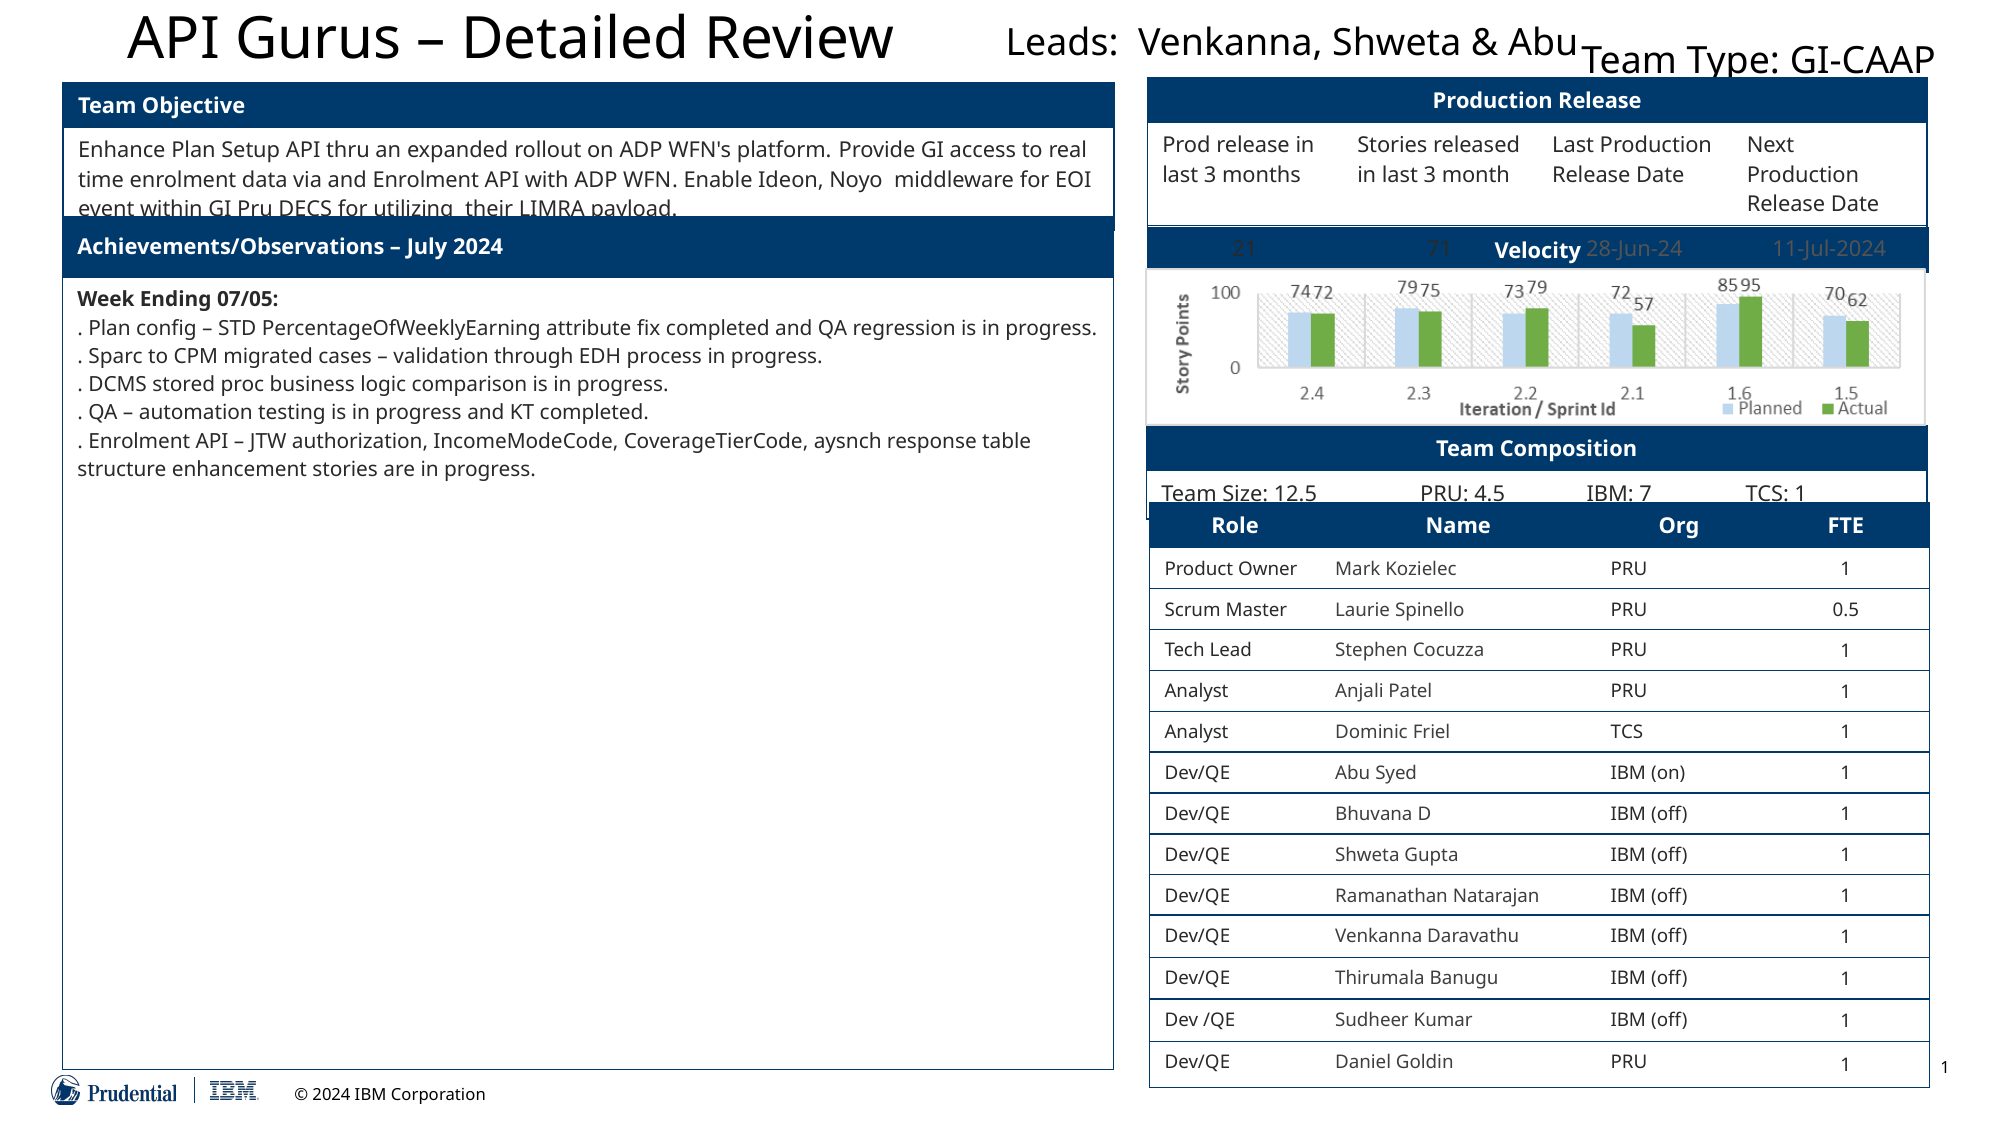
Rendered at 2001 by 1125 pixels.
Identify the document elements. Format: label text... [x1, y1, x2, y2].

text_box Leads: Venkanna, Shweta & Abu [1005, 23, 1582, 58]
table_cell IBM (off) [1596, 916, 1763, 957]
table_cell Team Size: 12.5 [1147, 471, 1405, 518]
table_cell Abu Syed [1320, 753, 1596, 792]
table_cell 1 [1763, 1000, 1929, 1041]
table_cell Enhance Plan Setup API thru an expanded rollout on ADP WFN's platform.​​ Provide GI access to real time enrolment data via and Enrolment API with ADP WFN​​. Enable Ideon, Noyo middleware for EOI event within GI Pru DECS for utilizing their LIMRA payload. [64, 128, 1113, 216]
table_cell PRU [1596, 1042, 1763, 1087]
table_cell Dev/QE [1150, 1042, 1320, 1087]
table_cell Analyst [1150, 671, 1320, 711]
table_header Team Objective [64, 83, 1113, 126]
table_cell Product Owner [1150, 548, 1320, 588]
table_cell Ramanathan Natarajan [1320, 875, 1596, 914]
table_cell IBM: 7 [1572, 471, 1731, 502]
table_cell Stories released in last 3 month [1342, 123, 1537, 225]
table_cell 1 [1763, 875, 1929, 914]
table_cell IBM (on) [1596, 753, 1763, 792]
table_cell 11-Jul-2024 [1732, 226, 1926, 268]
table_cell Dev/QE [1150, 753, 1320, 792]
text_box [51, 1075, 259, 1105]
table_cell Dev/QE [1150, 875, 1320, 914]
table_cell Shweta Gupta [1320, 835, 1596, 874]
table_cell Bhuvana D [1320, 794, 1596, 833]
table_cell Dev/QE [1150, 958, 1320, 998]
slide_number 1 [1930, 1057, 1951, 1079]
table_cell Prod release in last 3 months [1148, 123, 1342, 225]
table_cell PRU [1596, 589, 1763, 629]
table_cell 0.5 [1763, 589, 1929, 629]
table_cell IBM (off) [1596, 958, 1763, 998]
table_cell 1 [1763, 794, 1929, 833]
table_cell 28-Jun-24 [1537, 226, 1732, 268]
table_cell PRU [1596, 671, 1763, 711]
table_cell Last Production Release Date [1537, 123, 1732, 225]
table_cell 1 [1763, 630, 1929, 670]
table_cell 71 [1342, 226, 1537, 268]
table_cell Laurie Spinello [1320, 589, 1596, 629]
table_header Role [1150, 504, 1320, 547]
table_header FTE [1763, 504, 1929, 547]
table_cell Stephen Cocuzza [1320, 630, 1596, 670]
table_cell IBM (off) [1596, 875, 1763, 914]
table_cell 1 [1763, 958, 1929, 998]
table_cell Anjali Patel [1320, 671, 1596, 711]
table_cell 21 [1148, 226, 1342, 268]
table_header Achievements/Observations – July 2024 [63, 217, 1113, 276]
table_cell Thirumala Banugu [1320, 958, 1596, 998]
table_cell 1 [1763, 1042, 1929, 1087]
table_cell TCS [1596, 712, 1763, 751]
table_cell Tech Lead [1150, 630, 1320, 670]
table_cell Dev/QE [1150, 835, 1320, 874]
table_cell 1 [1763, 753, 1929, 792]
table_cell IBM (off) [1596, 835, 1763, 874]
table_cell Dev/QE [1150, 916, 1320, 957]
title API Gurus – Detailed Review [50, 0, 1115, 80]
table_cell Daniel Goldin [1320, 1042, 1596, 1087]
table_cell PRU [1596, 548, 1763, 588]
table_cell PRU: 4.5 [1405, 471, 1572, 502]
table_cell Venkanna Daravathu [1320, 916, 1596, 957]
table_cell Dominic Friel [1320, 712, 1596, 751]
table_cell Dev /QE [1150, 1000, 1320, 1041]
table_cell IBM (off) [1596, 794, 1763, 833]
picture [1144, 268, 1926, 426]
table_cell Dev/QE [1150, 794, 1320, 833]
table_cell Week Ending 07/05: . Plan config – STD PercentageOfWeeklyEarning attribute fix completed and QA regression is in progress. . Sparc to CPM migrated cases – validation through EDH process in progress. . DCMS stored proc business logic comparison is in progress. . QA – automation testing is in progress and KT completed. . Enrolment API – JTW authorization, IncomeModeCode, CoverageTierCode, aysnch response table structure enhancement stories are in progress. [63, 278, 1113, 1069]
table_cell Sudheer Kumar [1320, 1000, 1596, 1041]
table_cell 1 [1763, 835, 1929, 874]
table_header Name [1320, 504, 1596, 547]
table_header Org [1596, 504, 1763, 547]
table_cell 1 [1763, 916, 1929, 957]
table_cell PRU [1596, 630, 1763, 670]
text_box © 2024 IBM Corporation [294, 1083, 487, 1104]
table_cell Analyst [1150, 712, 1320, 751]
text_box Team Type: GI-CAAP [1581, 40, 2000, 75]
table_cell Next Production Release Date [1732, 123, 1926, 225]
table_cell 1 [1763, 712, 1929, 751]
table_cell TCS: 1 [1731, 471, 1926, 502]
table_cell Mark Kozielec [1320, 548, 1596, 588]
table_header Team Composition [1147, 427, 1926, 470]
table_cell 1 [1763, 548, 1929, 588]
table_cell IBM (off) [1596, 1000, 1763, 1041]
table_cell 1 [1763, 671, 1929, 711]
table_header Production Release [1148, 78, 1926, 121]
table_cell Scrum Master [1150, 589, 1320, 629]
